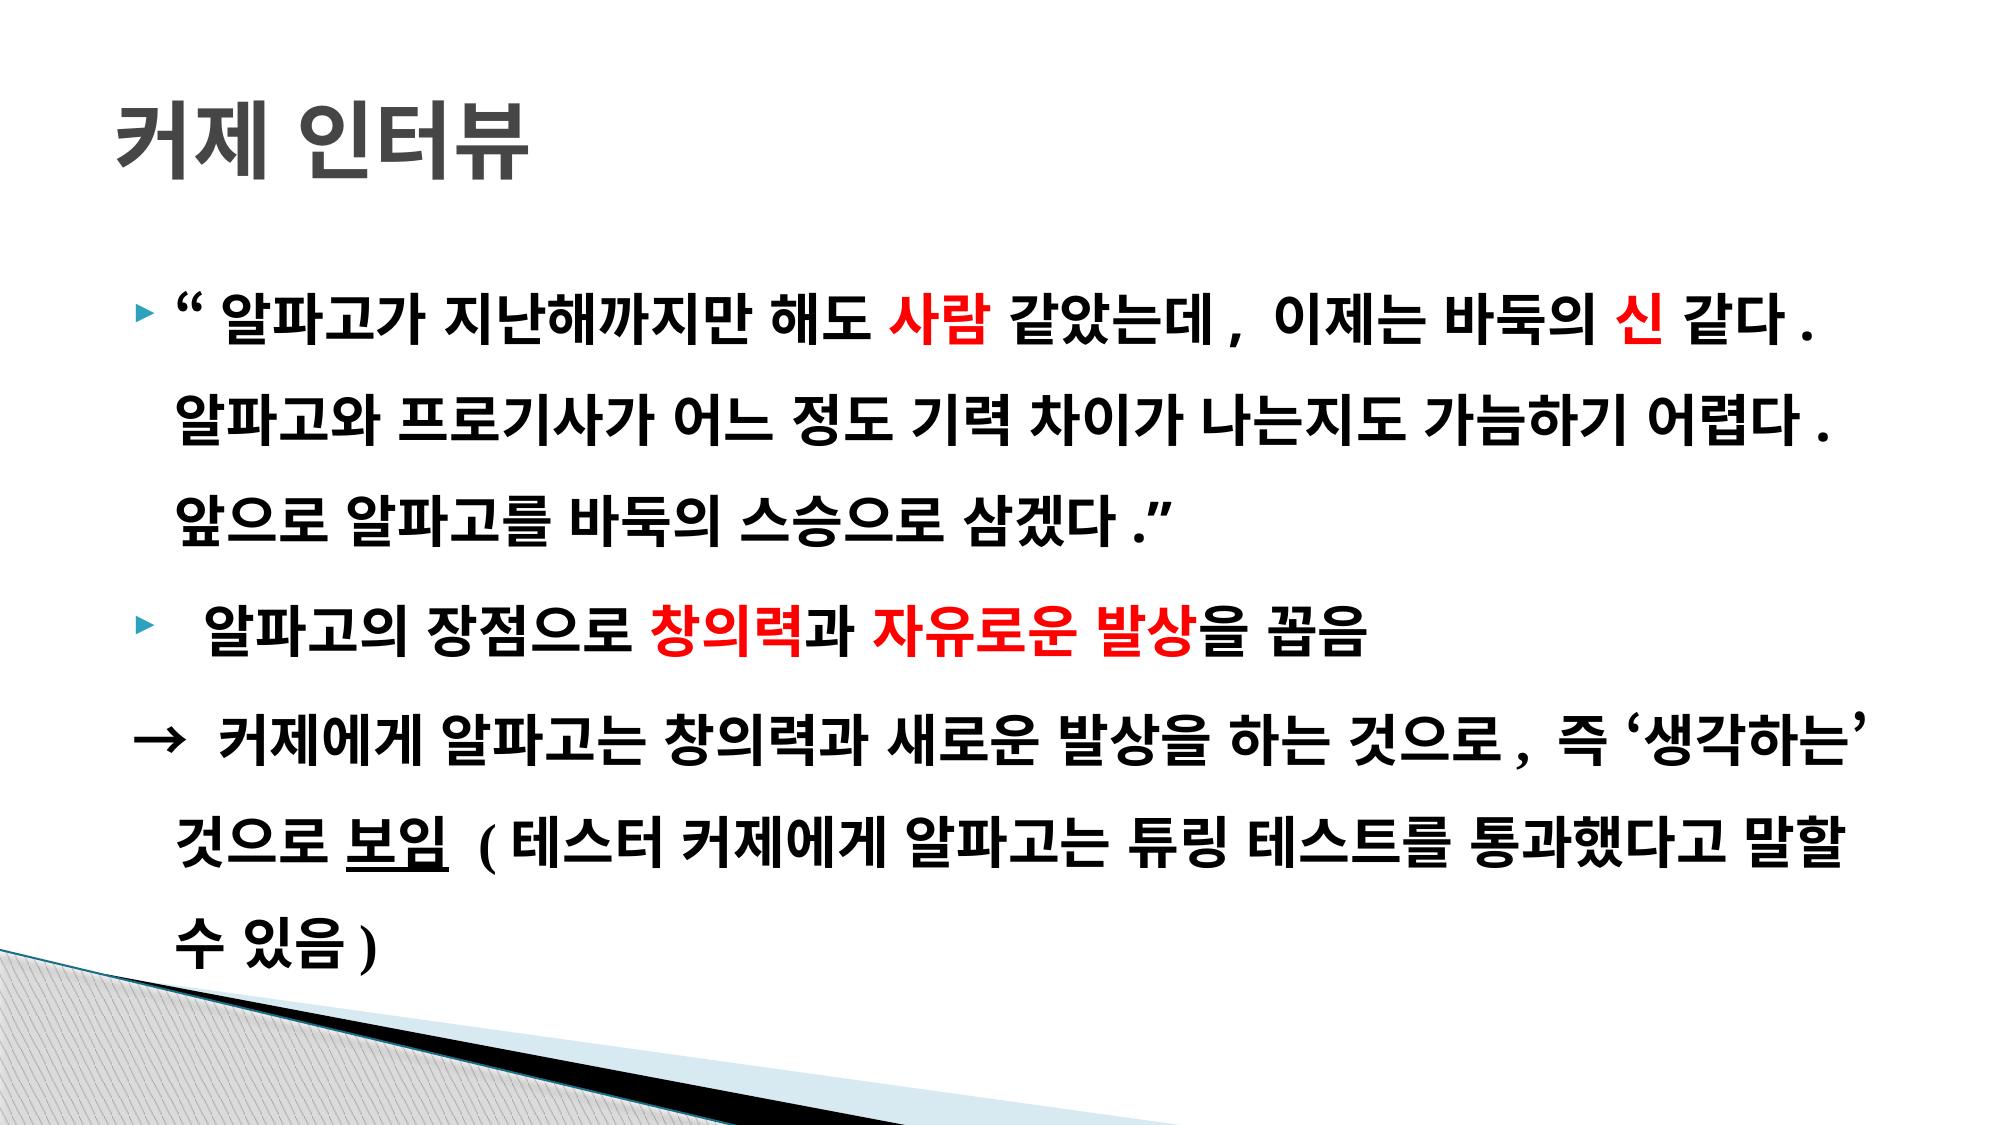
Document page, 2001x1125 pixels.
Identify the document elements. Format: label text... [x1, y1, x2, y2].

list “알파고가 지난해까지만 해도 사람 같았는데, 이제는 바둑의 신 같다. 알파고와 프로기사가 어느 정도 기력 차이가 나는지도 가늠하기 어렵다. 앞으로 알파고를 바둑의 스승으로 삼겠다.” 알파고의 장점으로 창의력과 자유로운 발상을 꼽음 → 커제에게 알파고는 창의력과 새로운 발상을 하는 것으로, 즉 ‘생각하는’ 것으로 보임 (테스터 커제에게 알파고는 튜링 테스트를 통과했다고 말할 수 있음) [99, 243, 1900, 986]
title 커제 인터뷰 [99, 45, 1900, 233]
